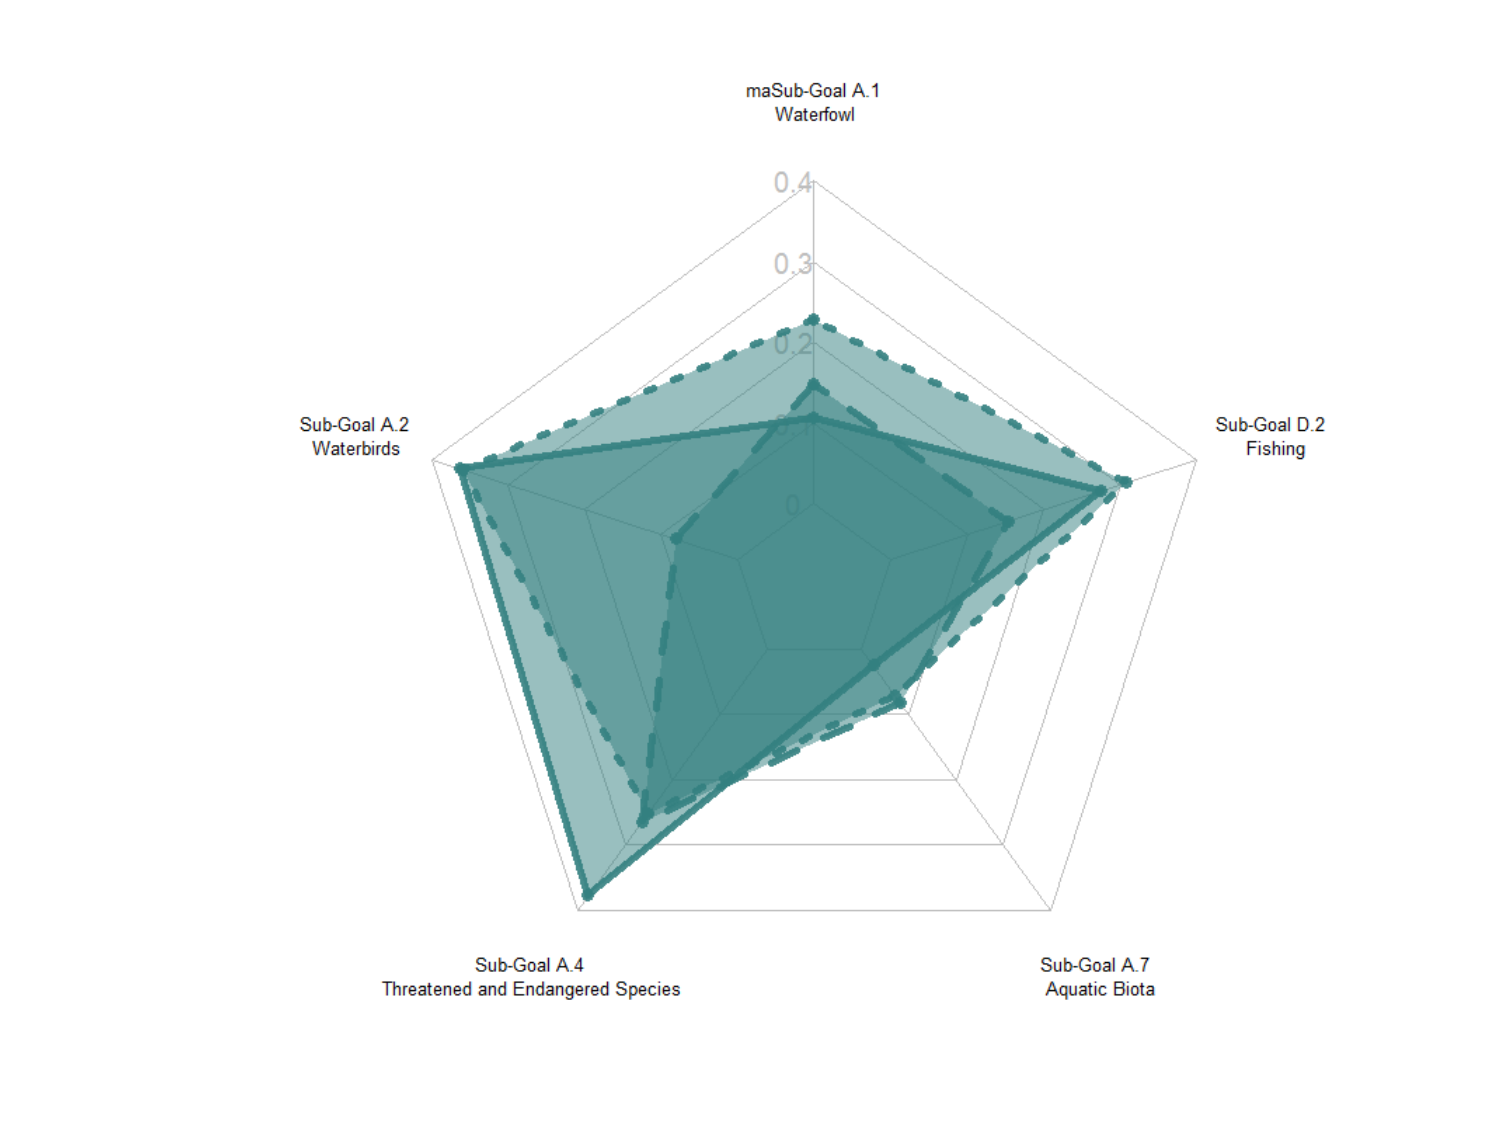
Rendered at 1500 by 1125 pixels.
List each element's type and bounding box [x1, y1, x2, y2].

picture [230, 0, 1370, 1101]
